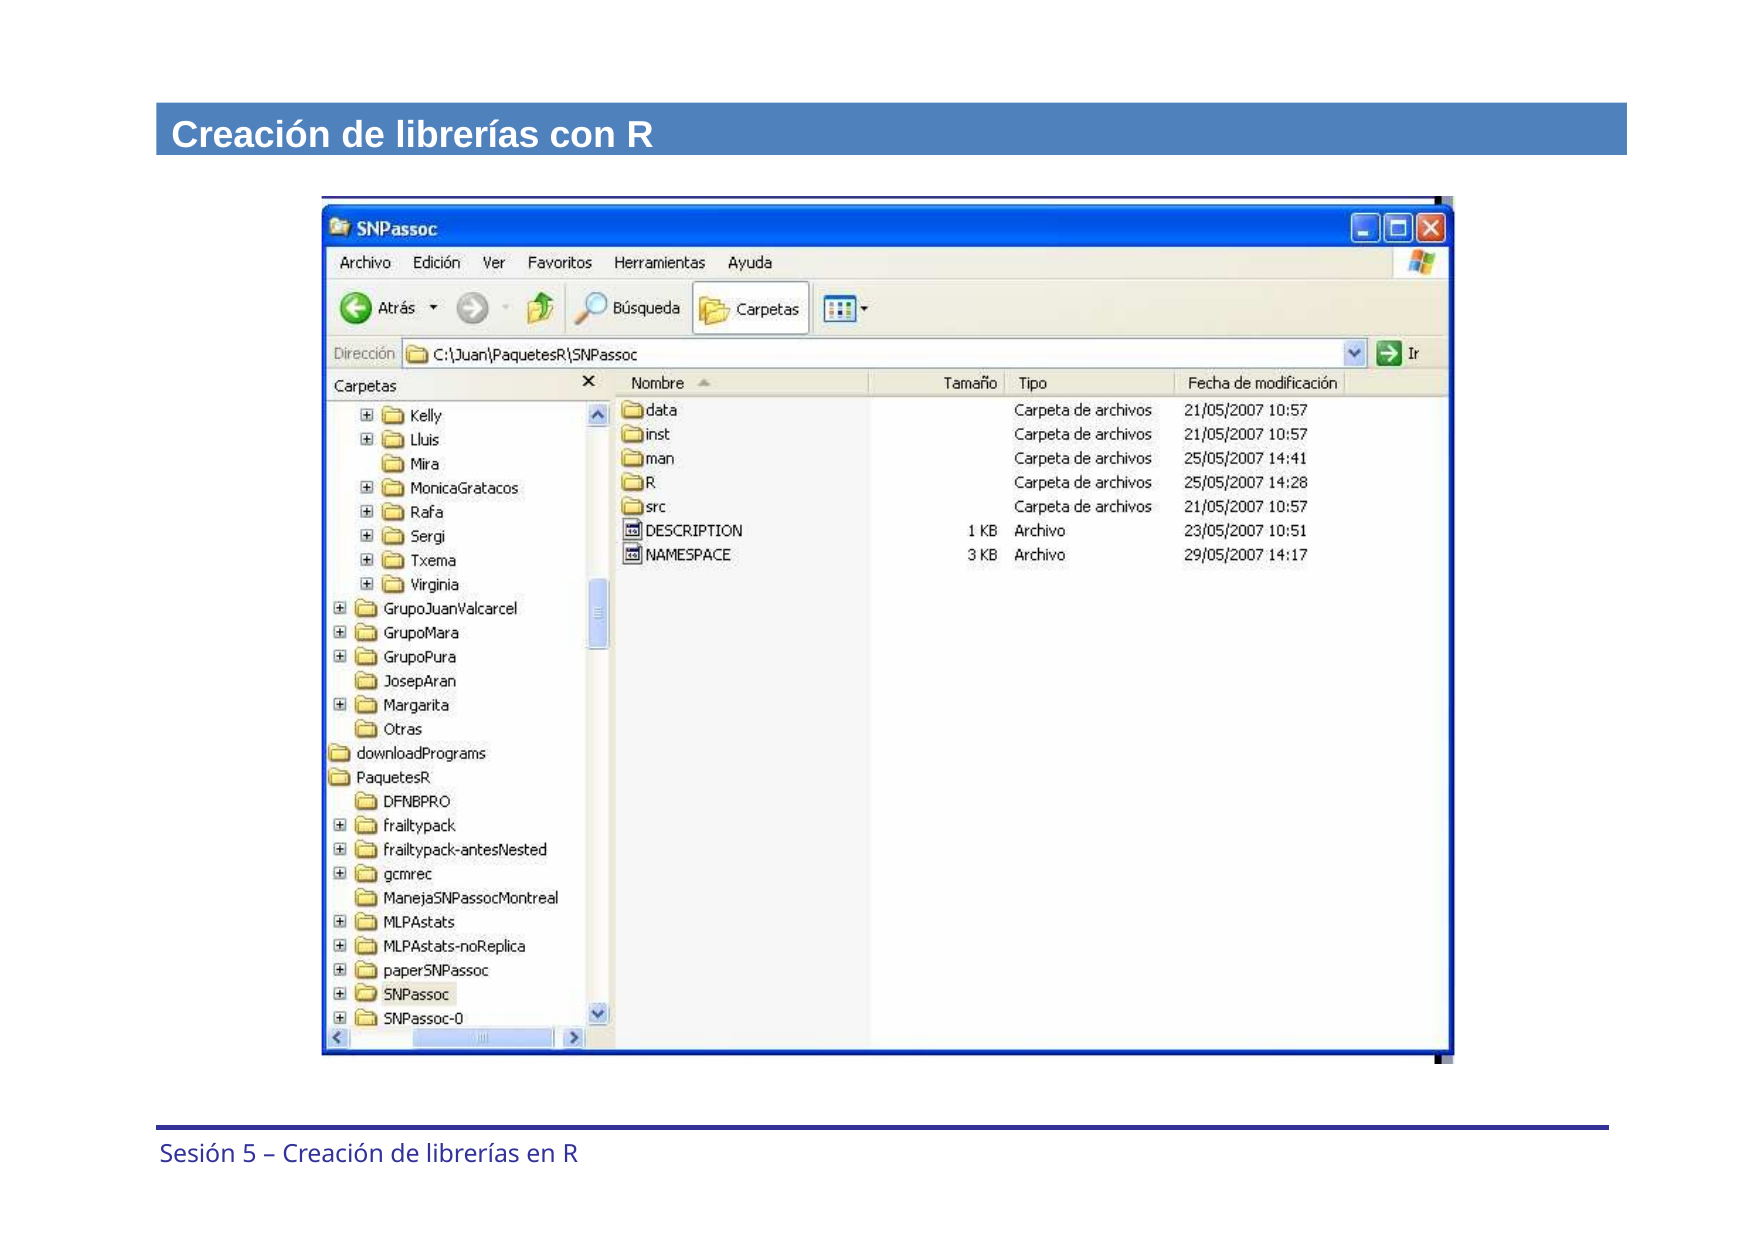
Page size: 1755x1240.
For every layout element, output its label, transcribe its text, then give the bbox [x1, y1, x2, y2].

text_box [321, 196, 1456, 1064]
text_box Sesión 5 – Creación de librerías en R [157, 1139, 626, 1168]
text_box Creación de librerías con R [156, 102, 1627, 155]
